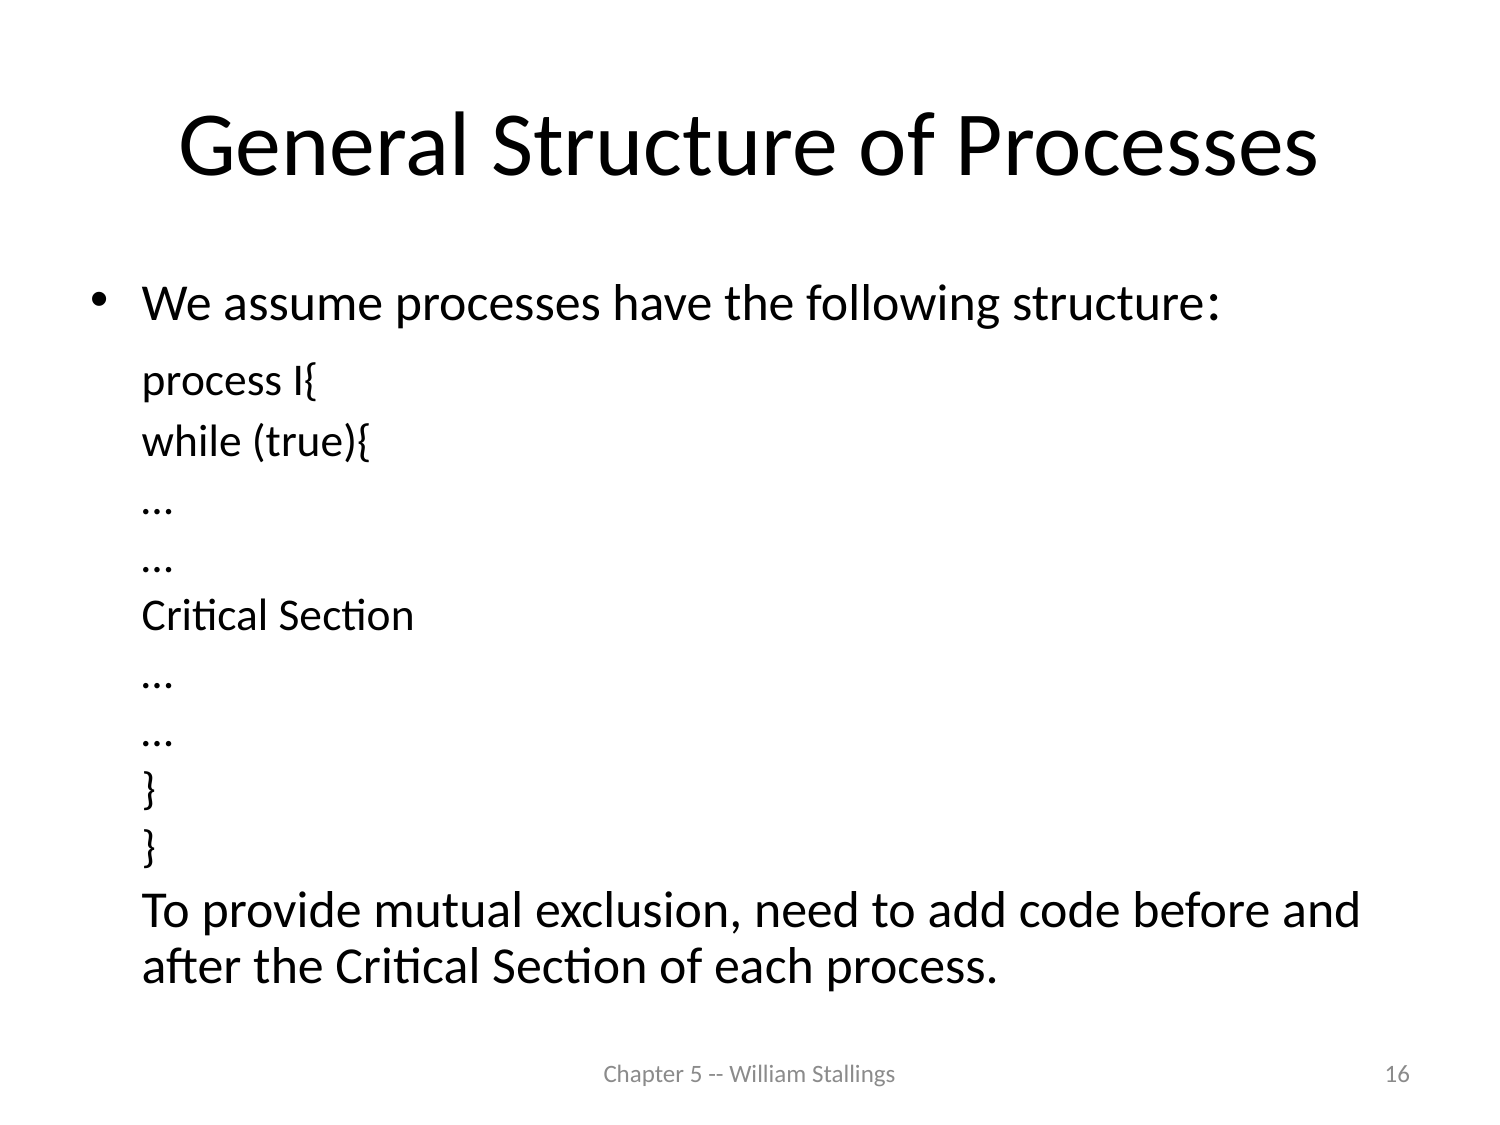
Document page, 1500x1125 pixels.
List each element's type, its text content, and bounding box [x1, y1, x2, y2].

title General Structure of Processes [75, 45, 1425, 233]
footer Chapter 5 -- William Stallings [512, 1042, 988, 1103]
list We assume processes have the following structure: process I{ while (true){ … … Critical Section … … } } To provide mutual exclusion, need to add code before and after the Critical Section of each process. [75, 262, 1425, 1005]
slide_number 16 [1074, 1042, 1425, 1103]
